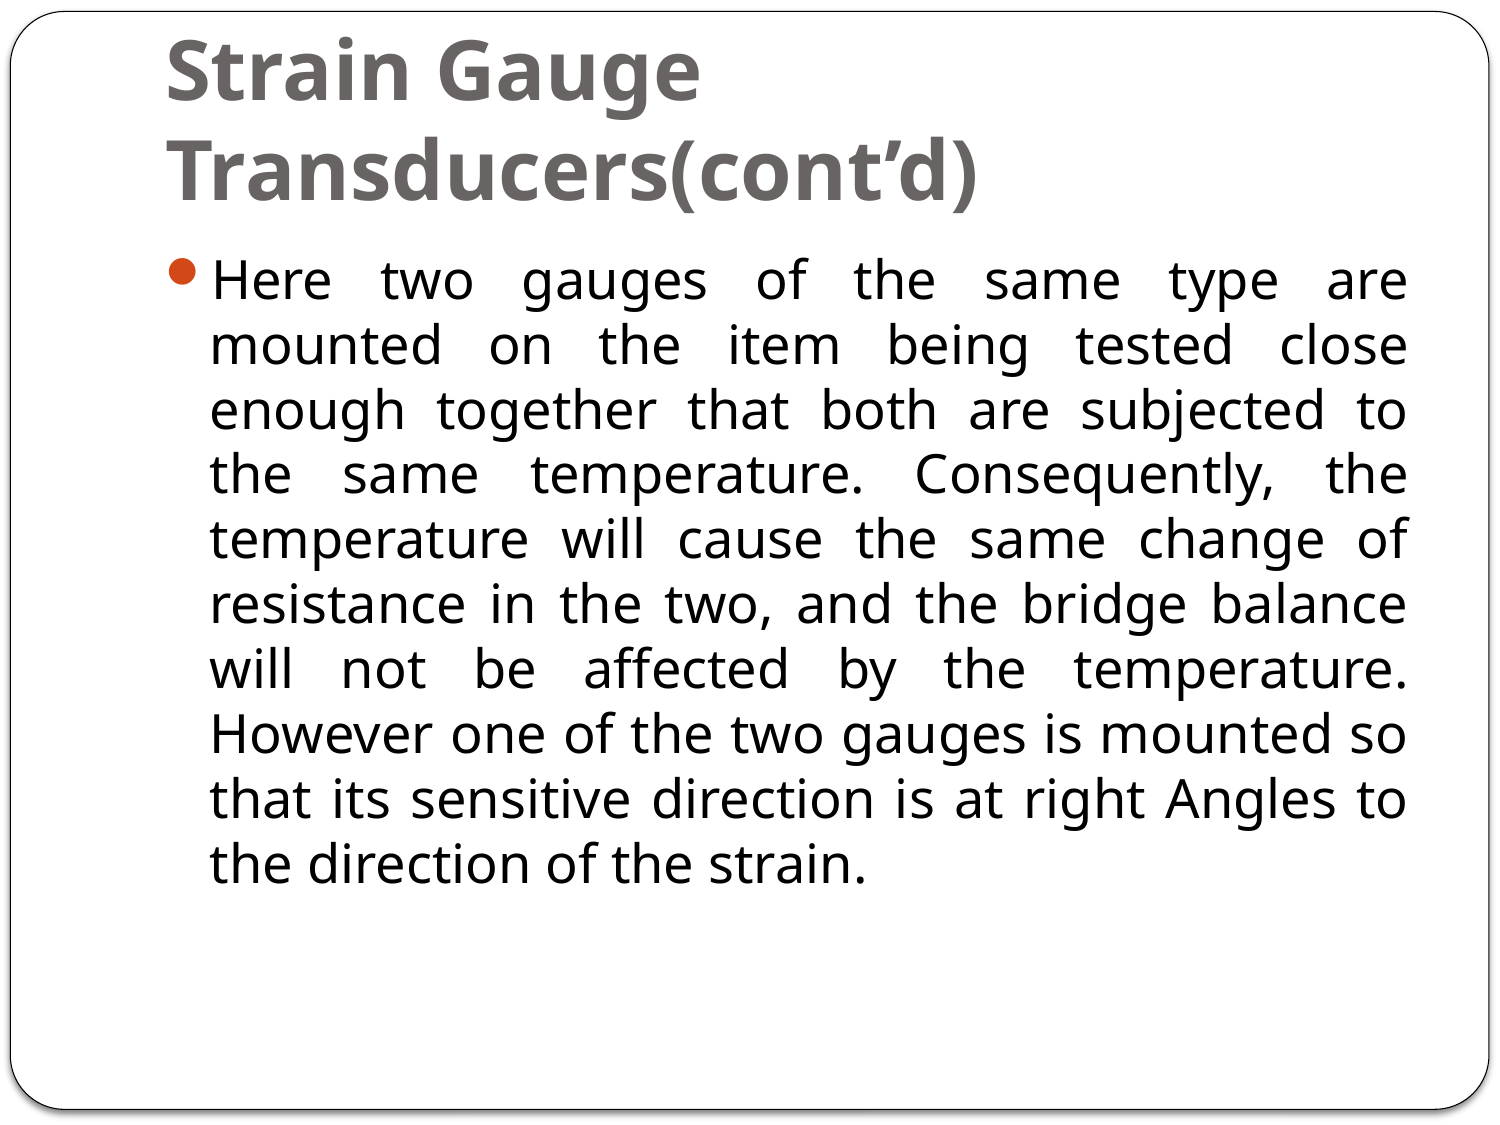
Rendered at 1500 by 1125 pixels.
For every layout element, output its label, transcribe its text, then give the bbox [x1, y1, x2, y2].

title Strain Gauge Transducers(cont’d) [150, 45, 1425, 233]
list Here two gauges of the same type are mounted on the item being tested close enough together that both are subjected to the same temperature. Consequently, the temperature will cause the same change of resistance in the two, and the bridge balance will not be affected by the temperature. However one of the two gauges is mounted so that its sensitive direction is at right Angles to the direction of the strain. [150, 237, 1425, 988]
